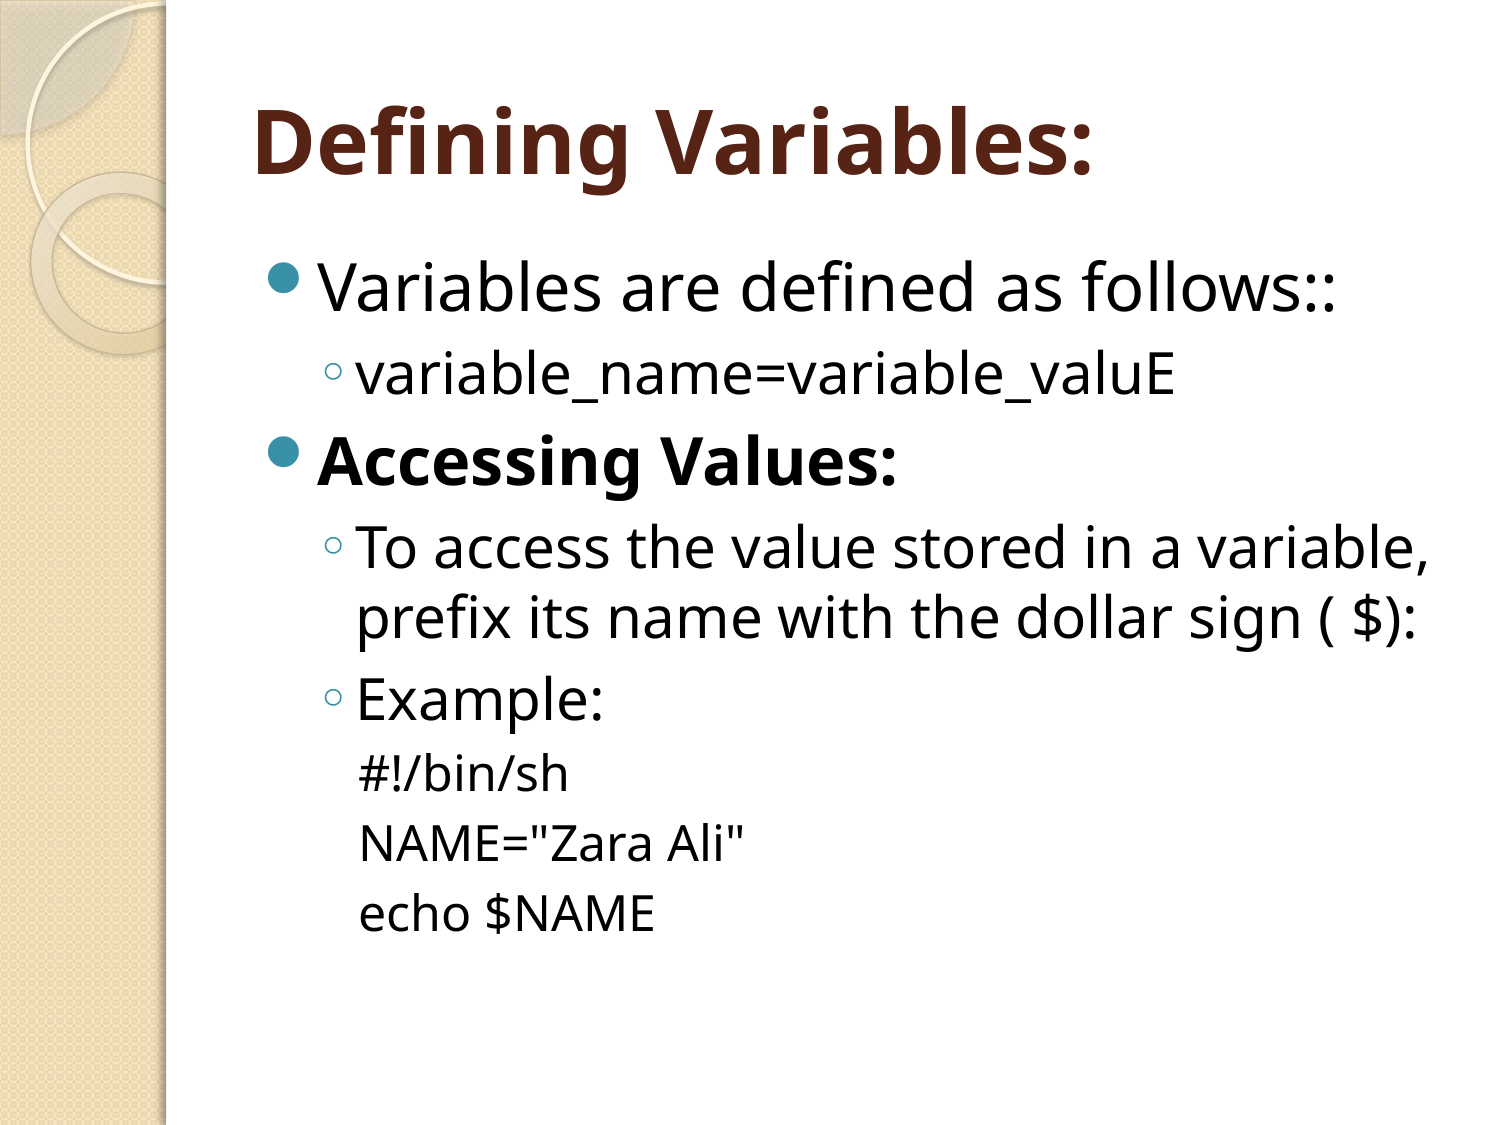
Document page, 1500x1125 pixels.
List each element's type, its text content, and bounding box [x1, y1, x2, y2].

list Variables are defined as follows:: variable_name=variable_valuE Accessing Values: To access the value stored in a variable, prefix its name with the dollar sign ( $): Example: #!/bin/sh NAME="Zara Ali" echo $NAME [235, 237, 1466, 1025]
title Defining Variables: [235, 45, 1466, 233]
